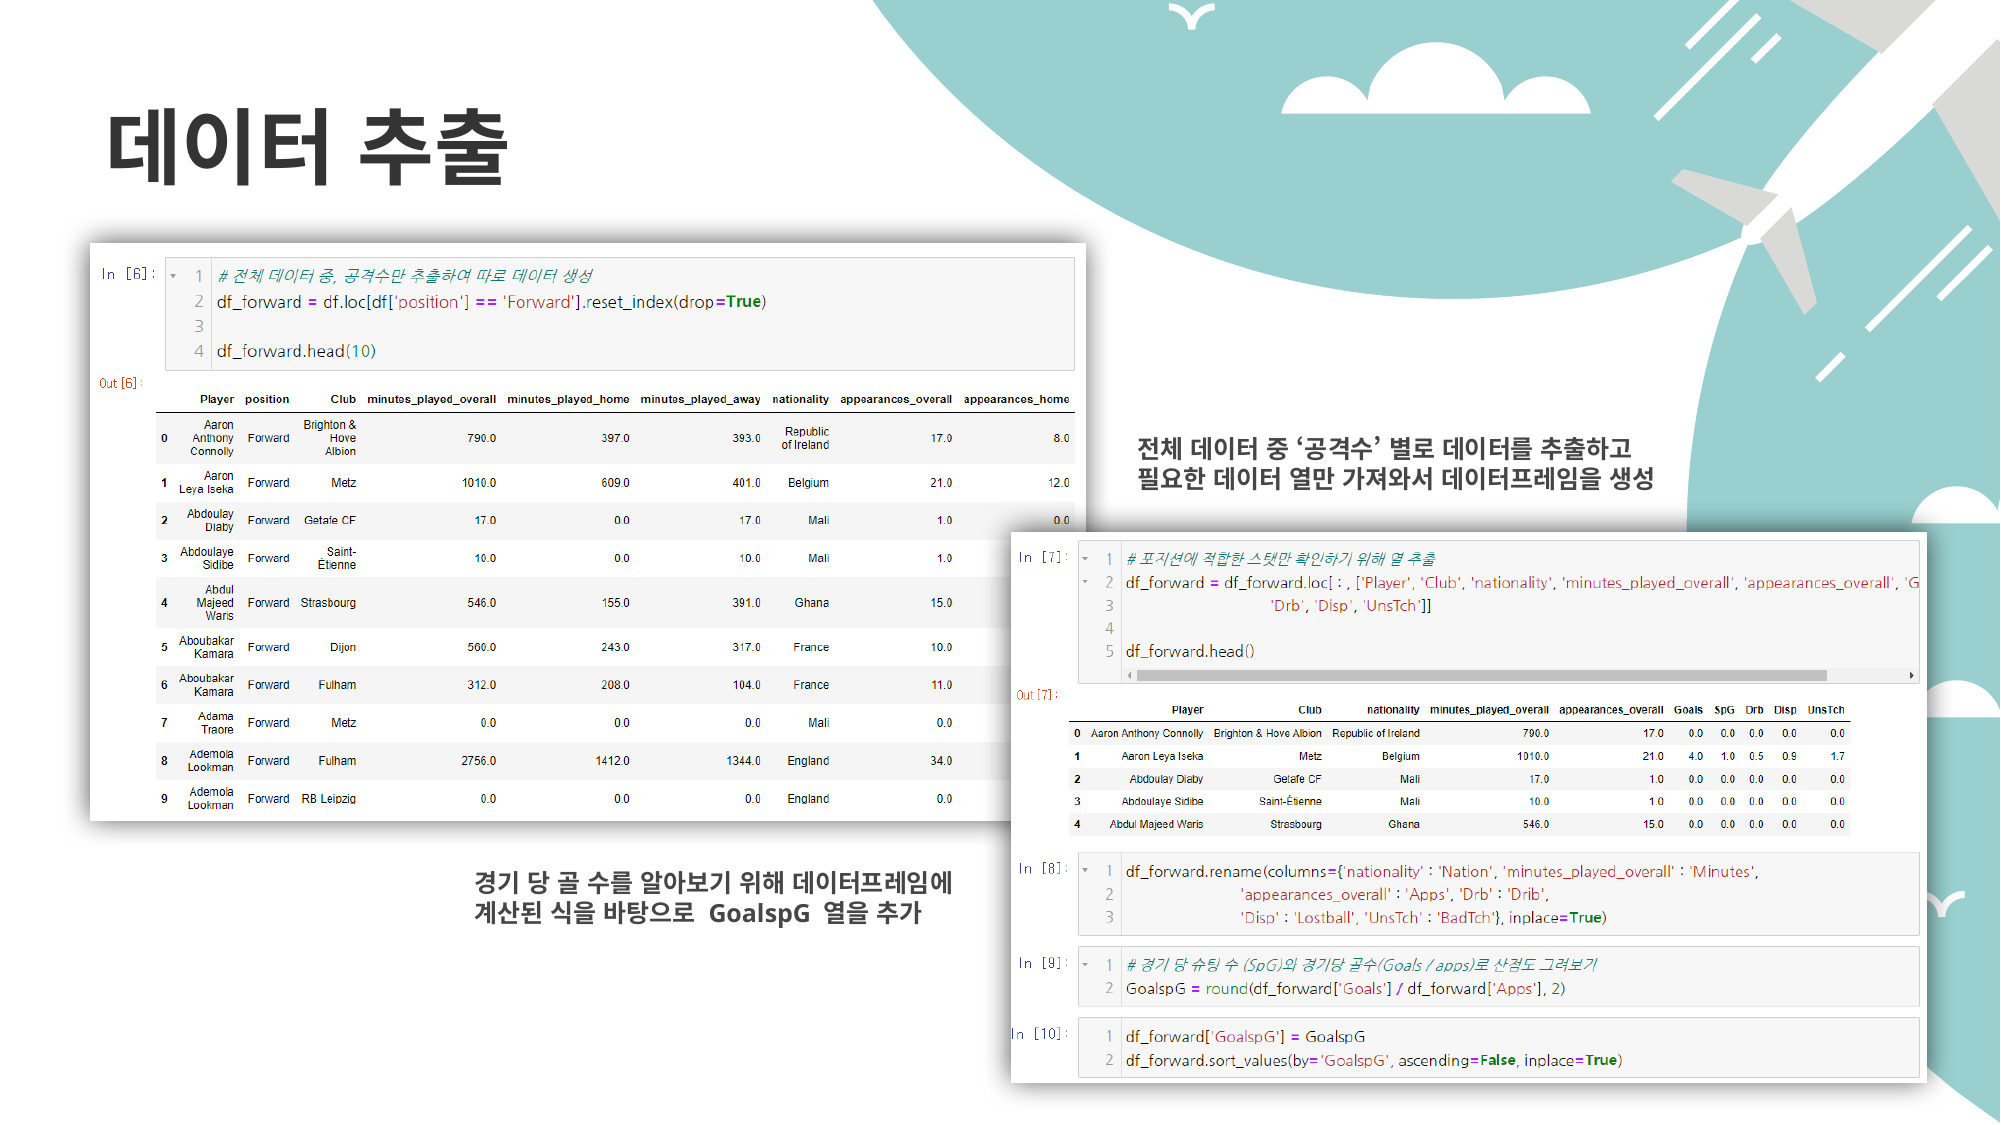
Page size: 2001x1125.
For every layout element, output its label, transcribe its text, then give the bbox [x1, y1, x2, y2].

text_box 경기 당 골 수를 알아보기 위해 데이터프레임에 계산된 식을 바탕으로 GoalspG 열을 추가 [459, 859, 980, 935]
picture [90, 243, 1927, 1083]
text_box 전체 데이터 중 ‘공격수’ 별로 데이터를 추출하고 필요한 데이터 열만 가져와서 데이터프레임을 생성 [1123, 426, 1671, 502]
text_box 데이터 추출 [90, 88, 1073, 204]
